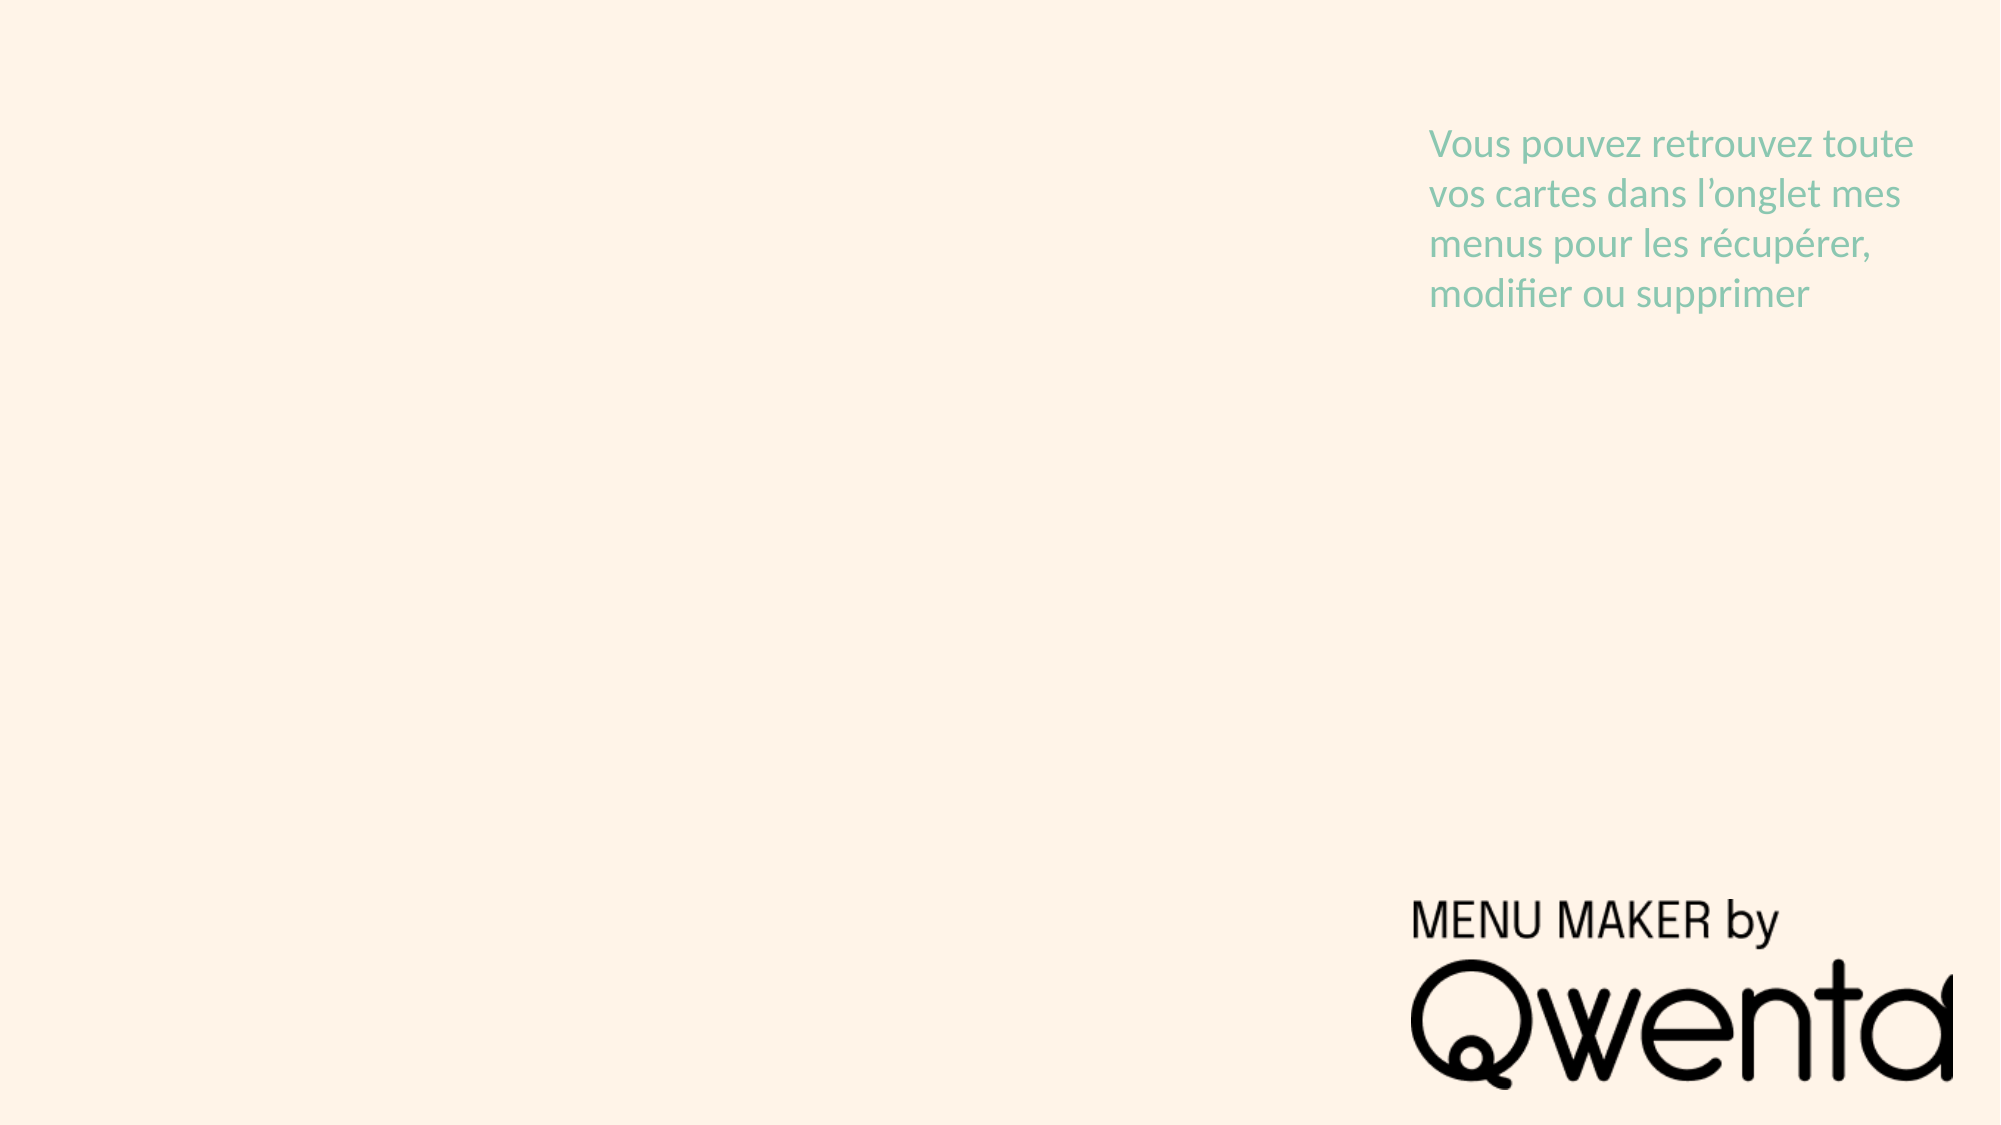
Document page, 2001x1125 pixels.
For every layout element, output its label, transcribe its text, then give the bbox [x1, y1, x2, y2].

text_box Vous pouvez retrouvez toute vos cartes dans l’onglet mes menus pour les récupérer, modifier ou supprimer [1414, 108, 1953, 324]
picture [1411, 899, 1953, 1090]
